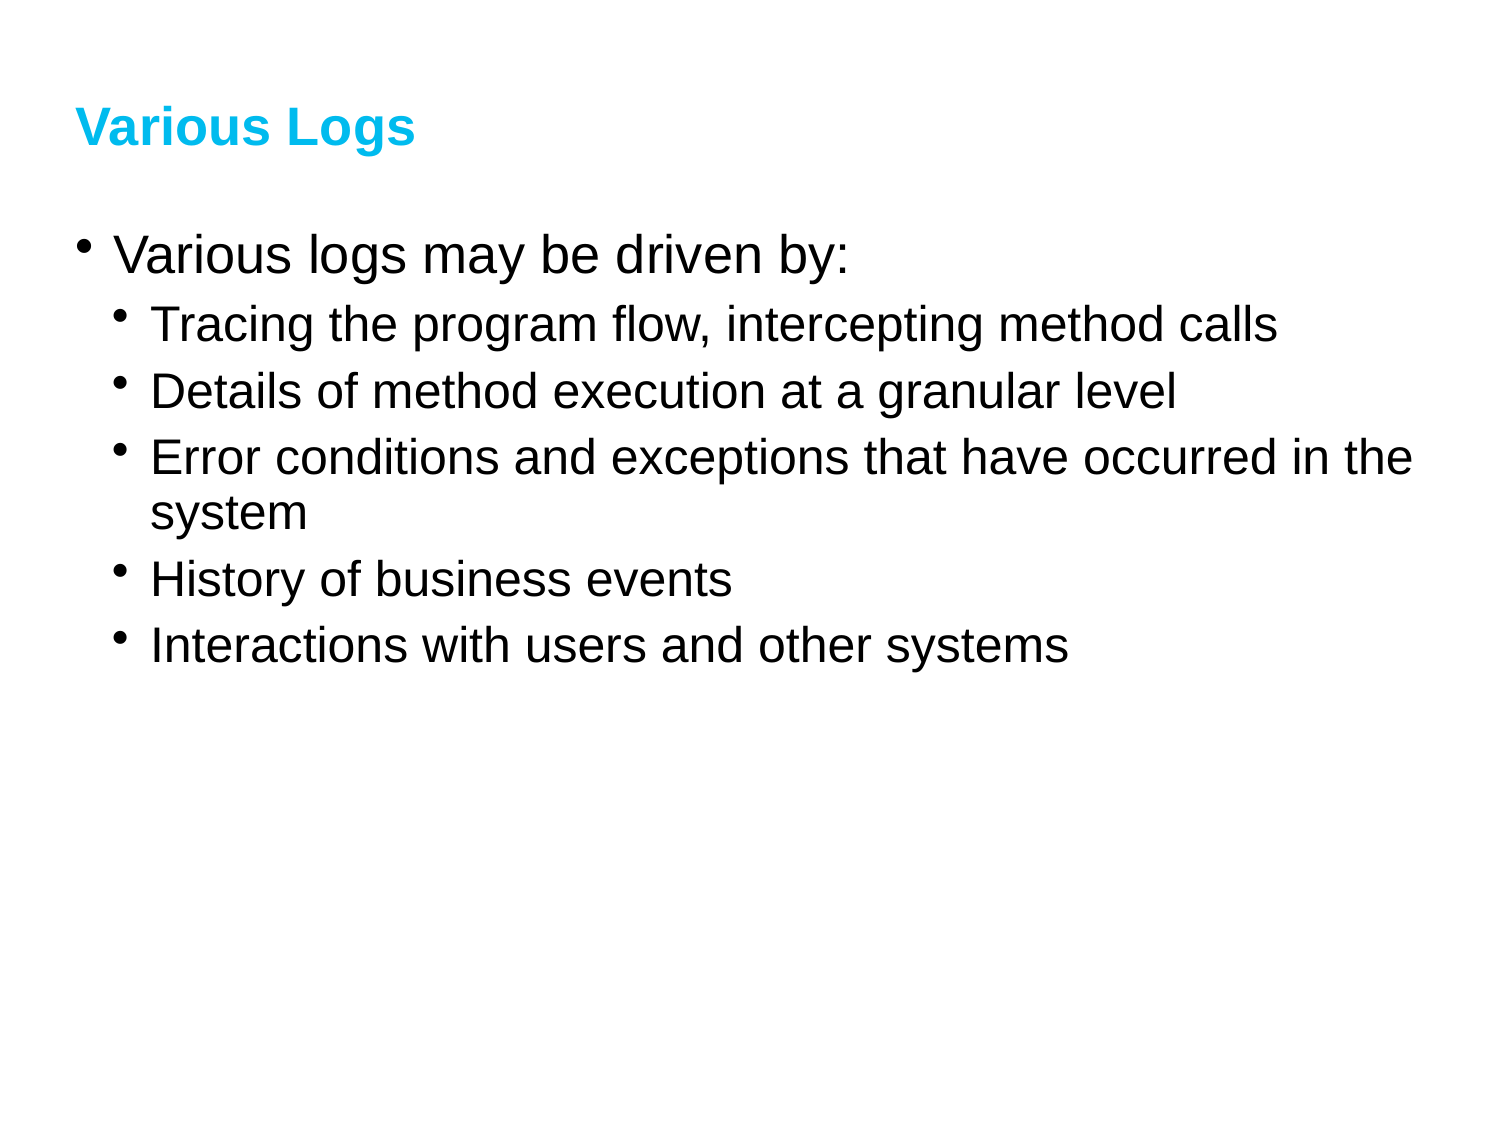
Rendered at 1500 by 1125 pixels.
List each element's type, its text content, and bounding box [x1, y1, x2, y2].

title Various Logs [75, 27, 1422, 157]
list Various logs may be driven by: Tracing the program flow, intercepting method calls Details of method execution at a granular level Error conditions and exceptions that have occurred in the system History of business events Interactions with users and other systems [75, 226, 1425, 1018]
